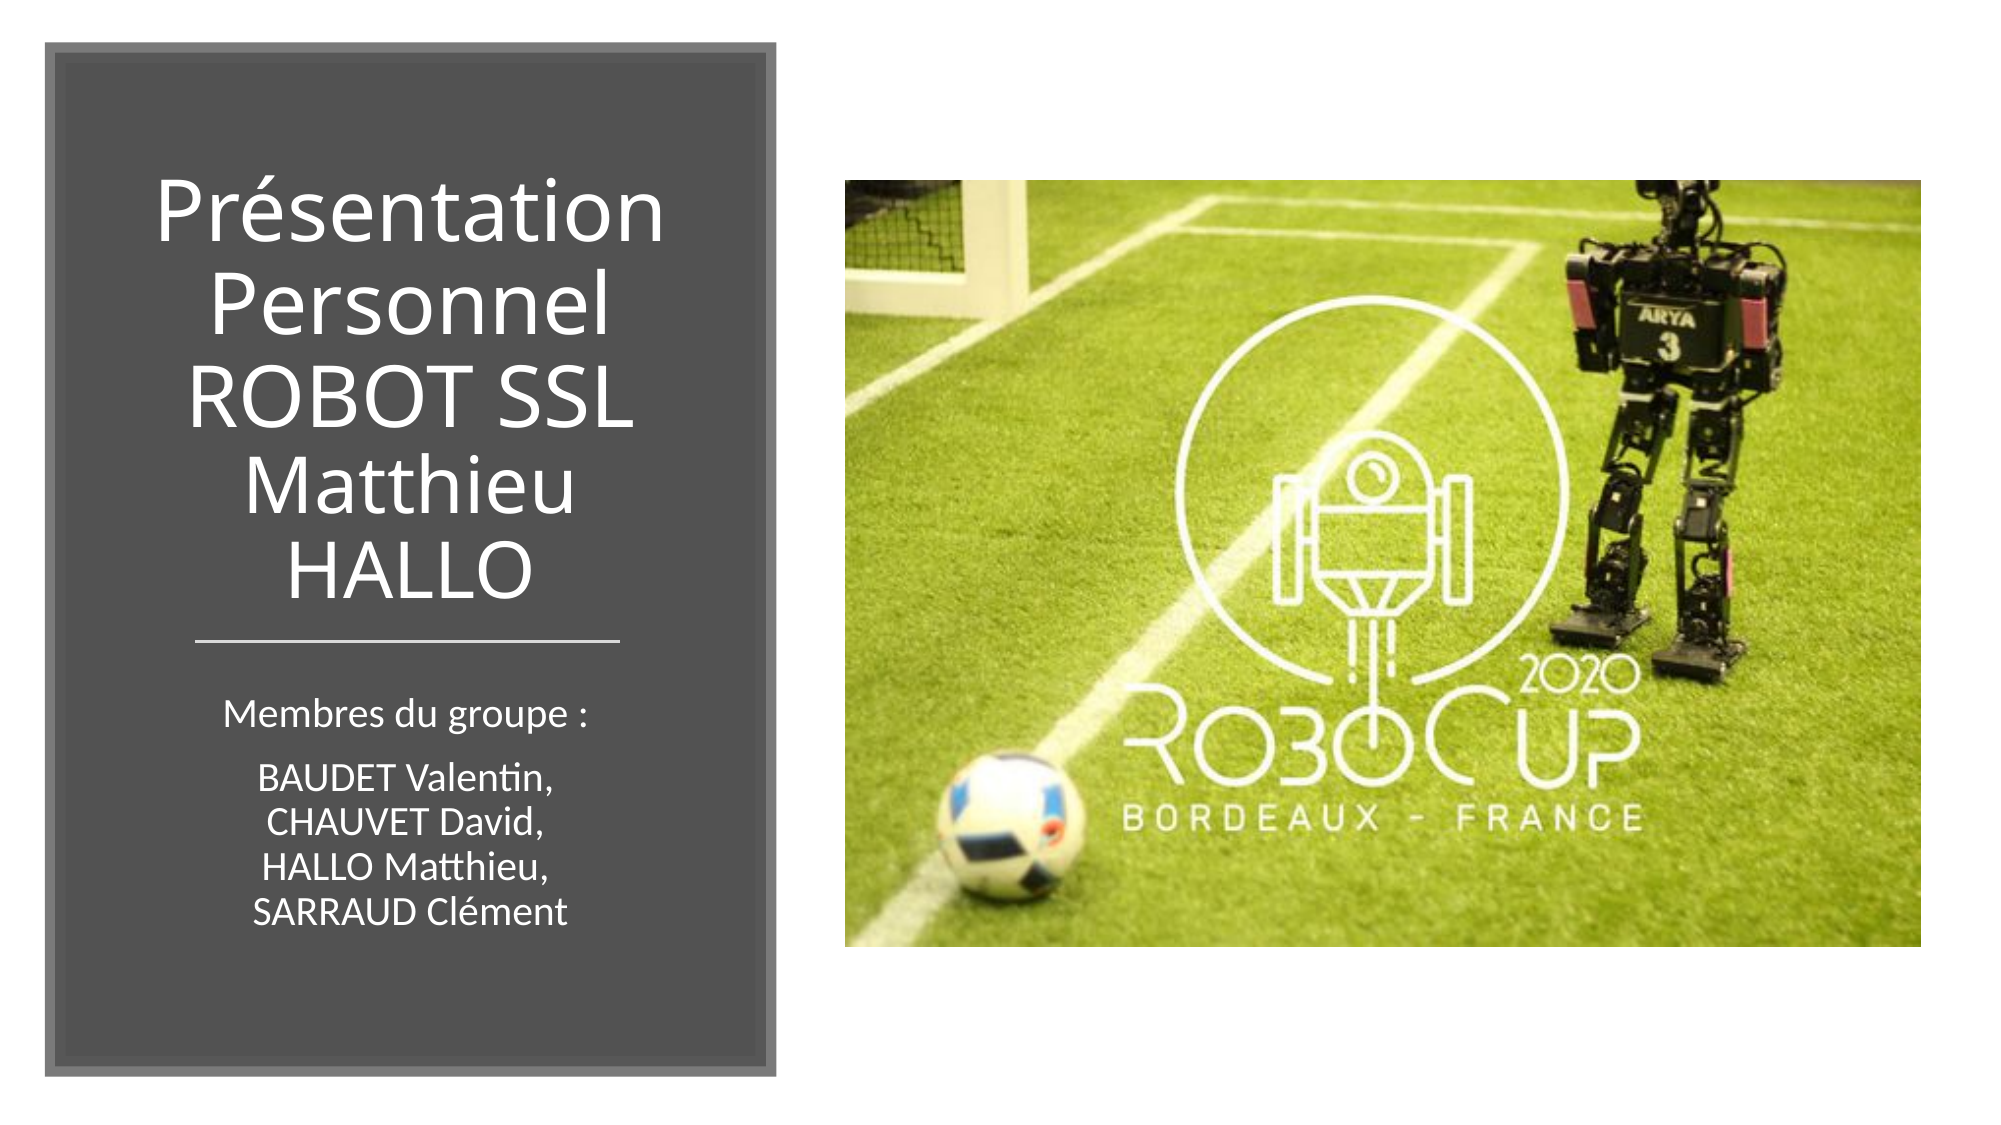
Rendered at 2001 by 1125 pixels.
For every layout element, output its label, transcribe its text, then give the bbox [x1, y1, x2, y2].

picture [845, 180, 1921, 947]
text_box [54, 52, 767, 1067]
title Présentation Personnel ROBOT SSL Matthieu HALLO [110, 149, 711, 624]
subtitle Membres du groupe : BAUDET Valentin, CHAUVET David, HALLO Matthieu, SARRAUD Clément [110, 684, 711, 975]
